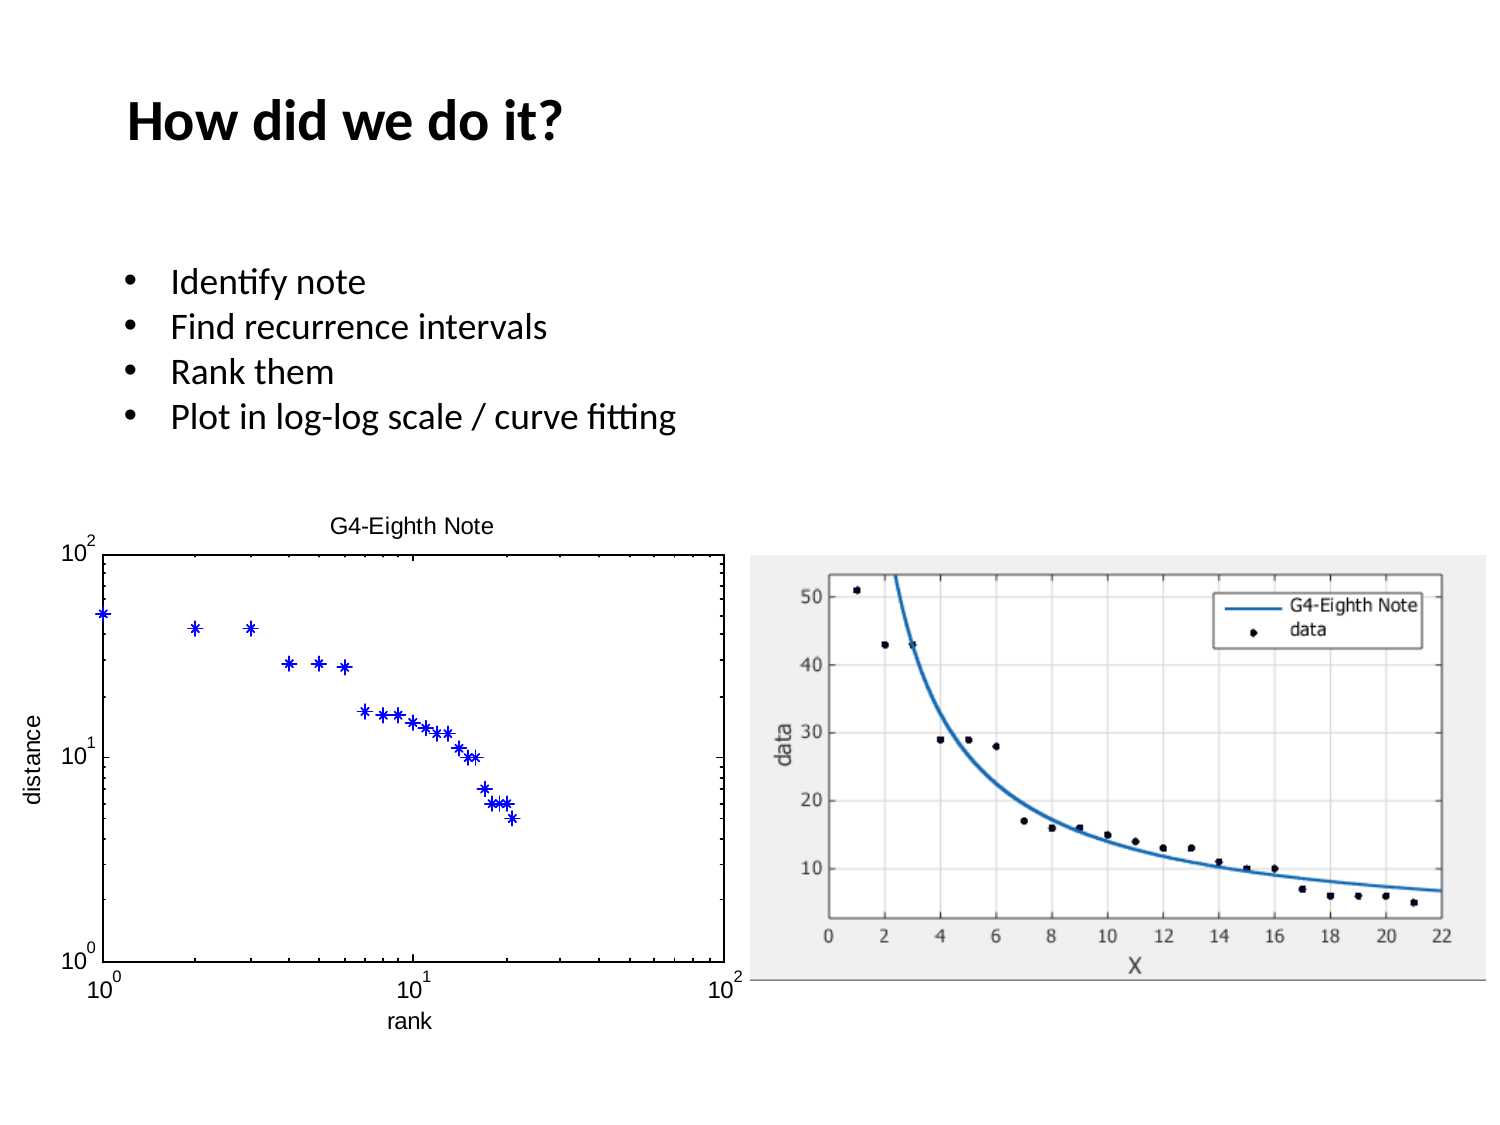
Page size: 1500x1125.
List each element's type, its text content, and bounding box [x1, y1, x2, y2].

text_box How did we do it? [112, 75, 1375, 160]
text_box Identify note Find recurrence intervals Rank them Plot in log-log scale / curve fitting [109, 249, 1435, 445]
picture [0, 512, 1486, 1042]
